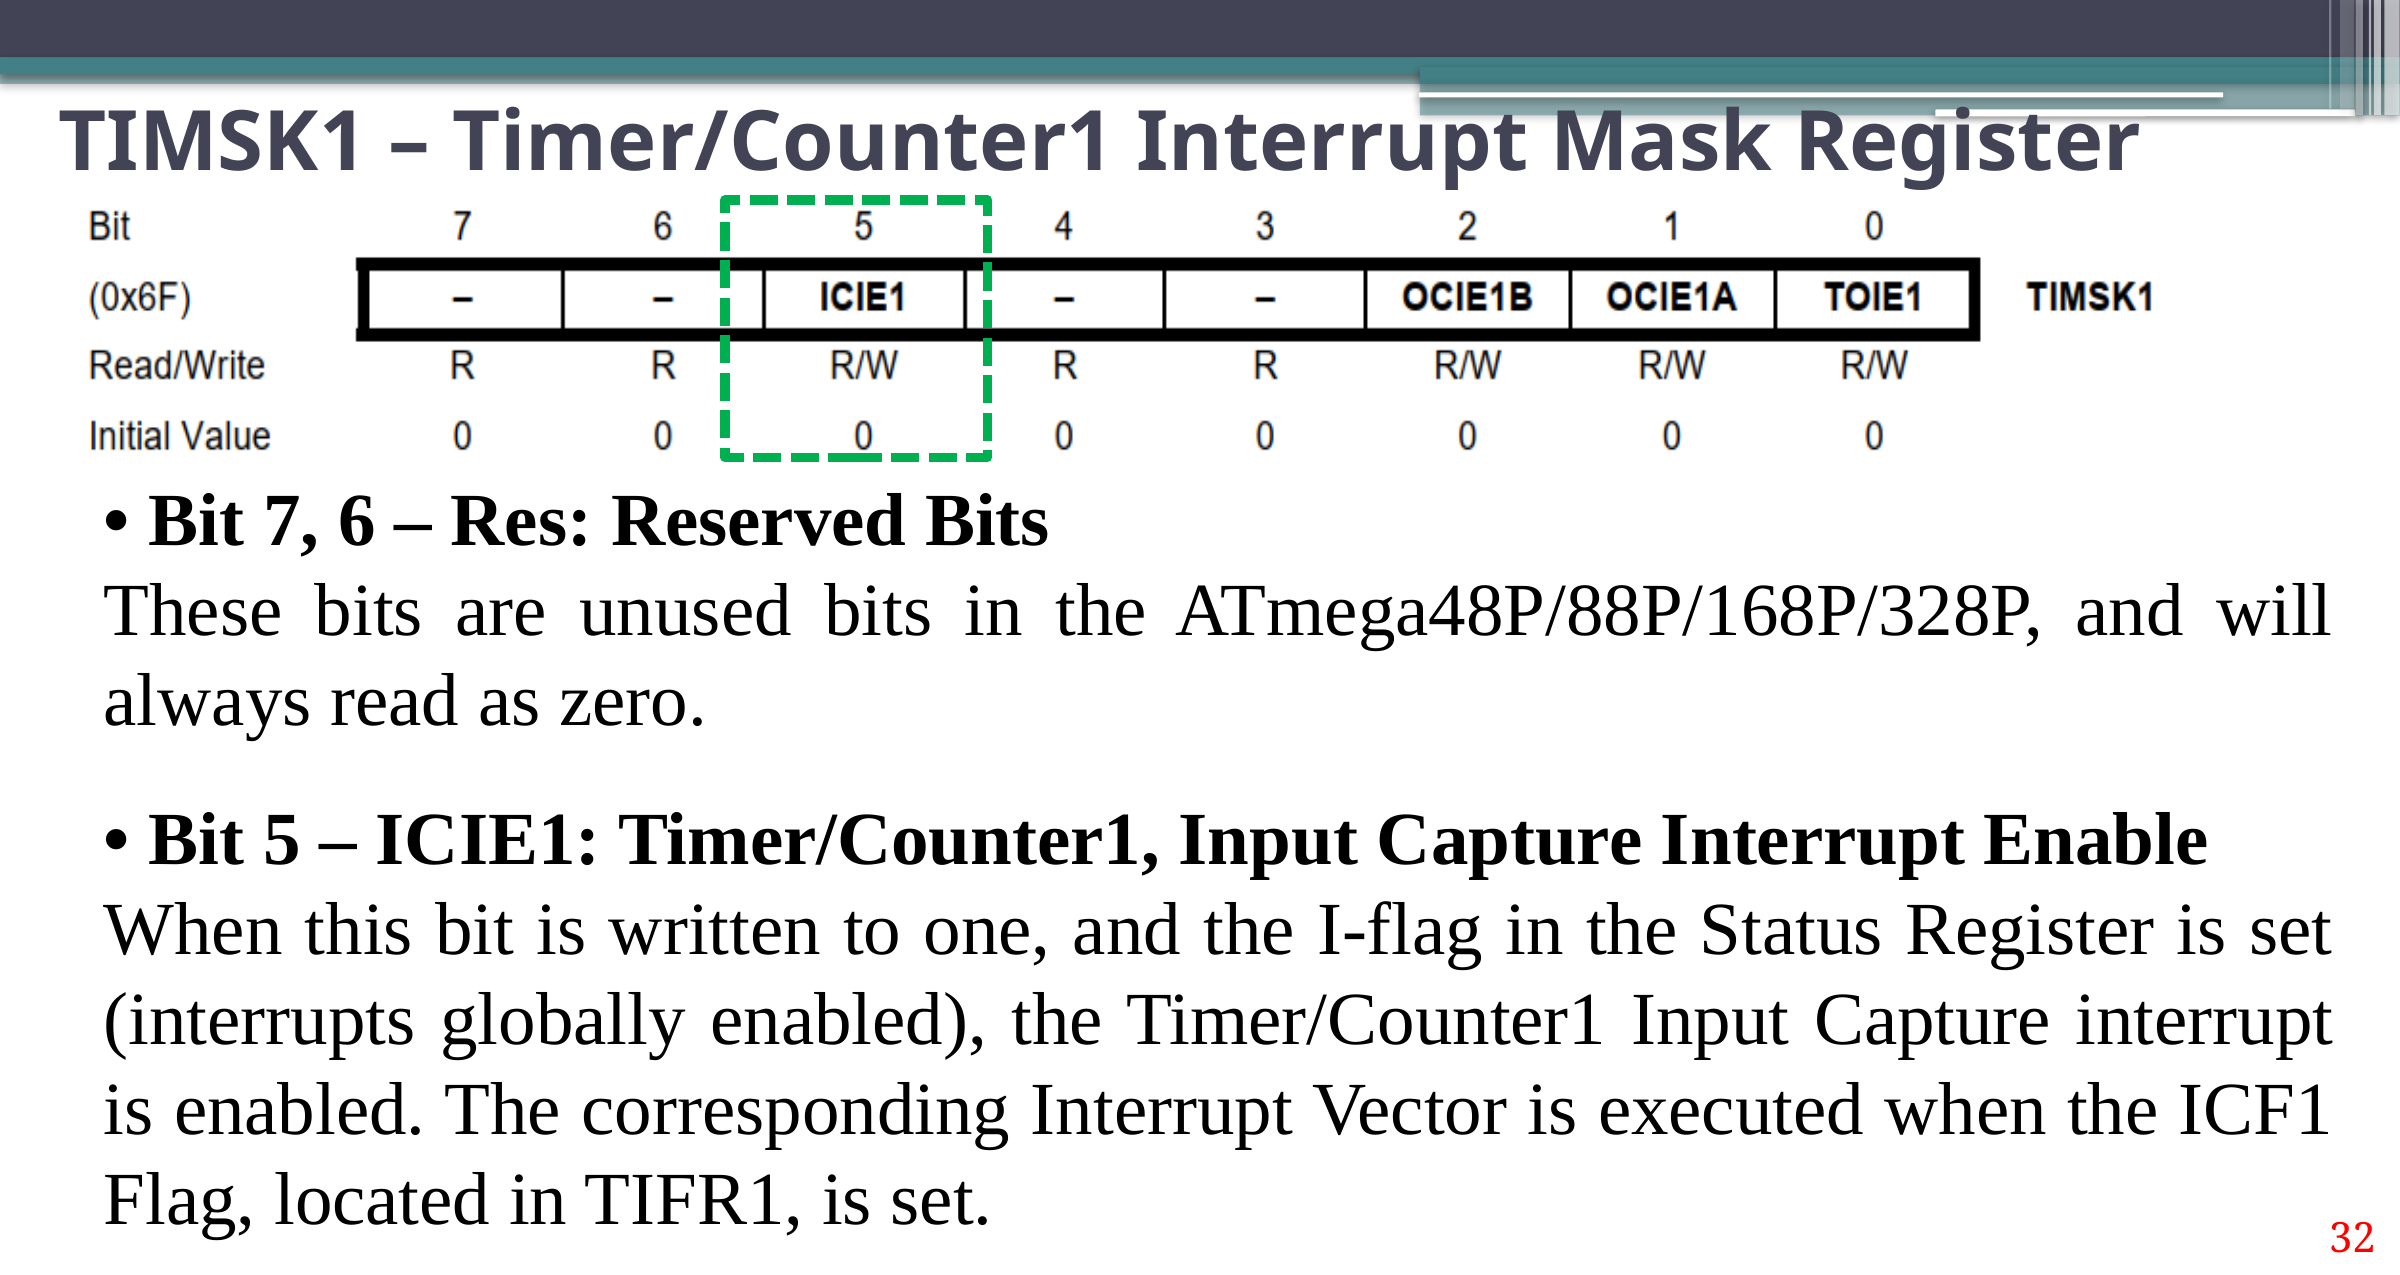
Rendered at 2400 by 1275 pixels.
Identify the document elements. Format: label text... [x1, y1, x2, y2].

picture [49, 199, 2163, 463]
list • Bit 7, 6 – Res: Reserved Bits These bits are unused bits in the ATmega48P/88P/168P/328P, and will always read as zero. • Bit 5 – ICIE1: Timer/Counter1, Input Capture Interrupt Enable When this bit is written to one, and the I-flag in the Status Register is set (interrupts globally enabled), the Timer/Counter1 Input Capture interrupt is enabled. The corresponding Interrupt Vector is executed when the ICF1 Flag, located in TIFR1, is set. [43, 462, 2350, 1238]
title TIMSK1 – Timer/Counter1 Interrupt Mask Register [43, 37, 2288, 236]
slide_number 32 [2162, 1222, 2391, 1275]
